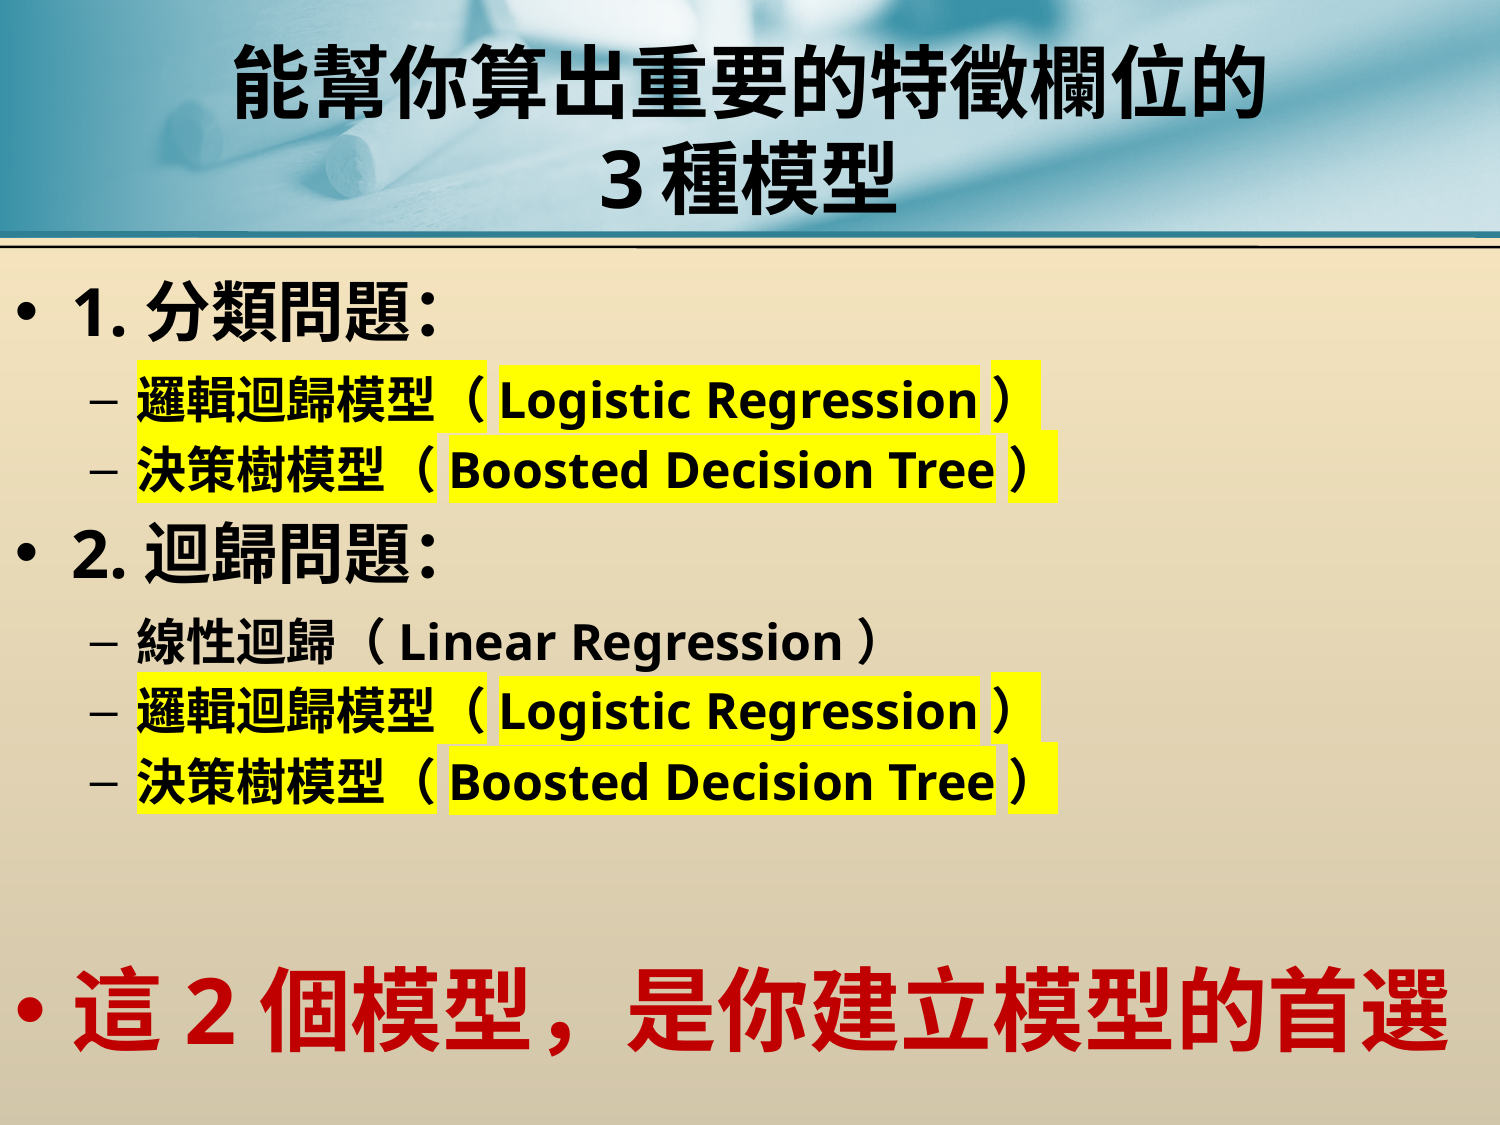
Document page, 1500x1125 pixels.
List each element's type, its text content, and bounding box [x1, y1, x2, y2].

list 1.分類問題： 邏輯迴歸模型（Logistic Regression） 決策樹模型（Boosted Decision Tree） 2.迴歸問題： 線性迴歸（Linear Regression） 邏輯迴歸模型（Logistic Regression） 決策樹模型（Boosted Decision Tree） 這2個模型，是你建立模型的首選 [0, 262, 1500, 1125]
title 能幫你算出重要的特徵欄位的 3種模型 [75, 24, 1425, 233]
